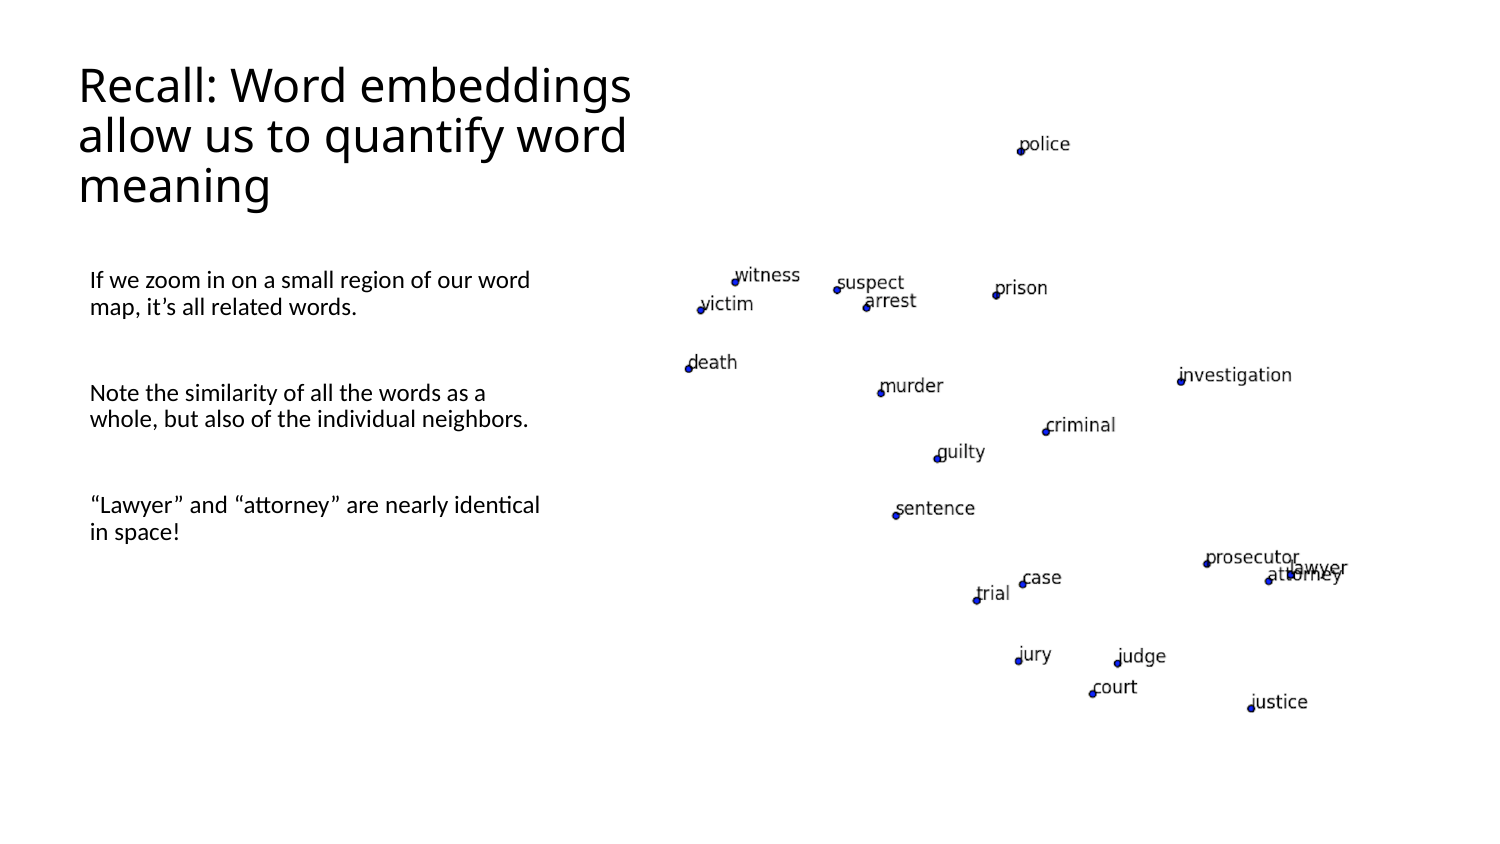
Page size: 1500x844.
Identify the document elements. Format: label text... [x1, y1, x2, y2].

list If we zoom in on a small region of our word map, it’s all related words. Note the similarity of all the words as a whole, but also of the individual neighbors. “Lawyer” and “attorney” are nearly identical in space! [75, 260, 569, 754]
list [673, 121, 1361, 722]
title Recall: Word embeddings allow us to quantify word meaning [63, 53, 902, 220]
